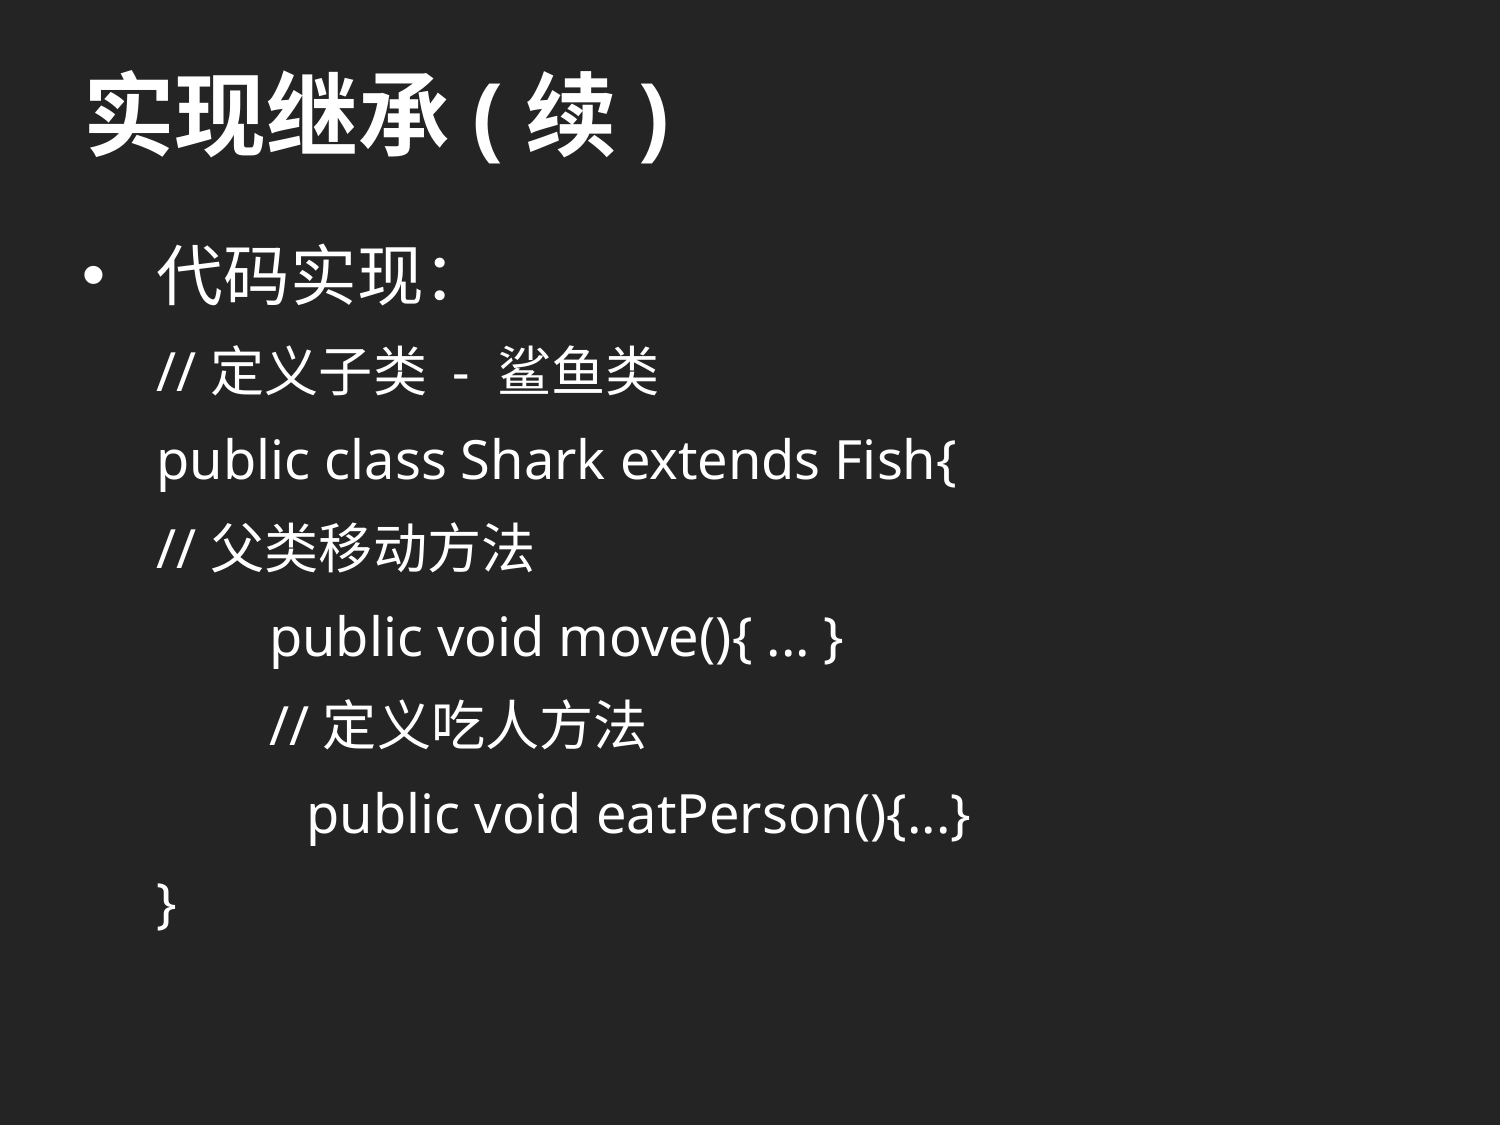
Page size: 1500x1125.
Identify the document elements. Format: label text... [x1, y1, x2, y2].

list 代码实现： //定义子类 - 鲨鱼类 public class Shark extends Fish{ //父类移动方法 public void move(){ ... } //定义吃人方法 public void eatPerson(){...} } [66, 210, 1433, 1044]
title 实现继承(续) [68, 35, 1432, 192]
